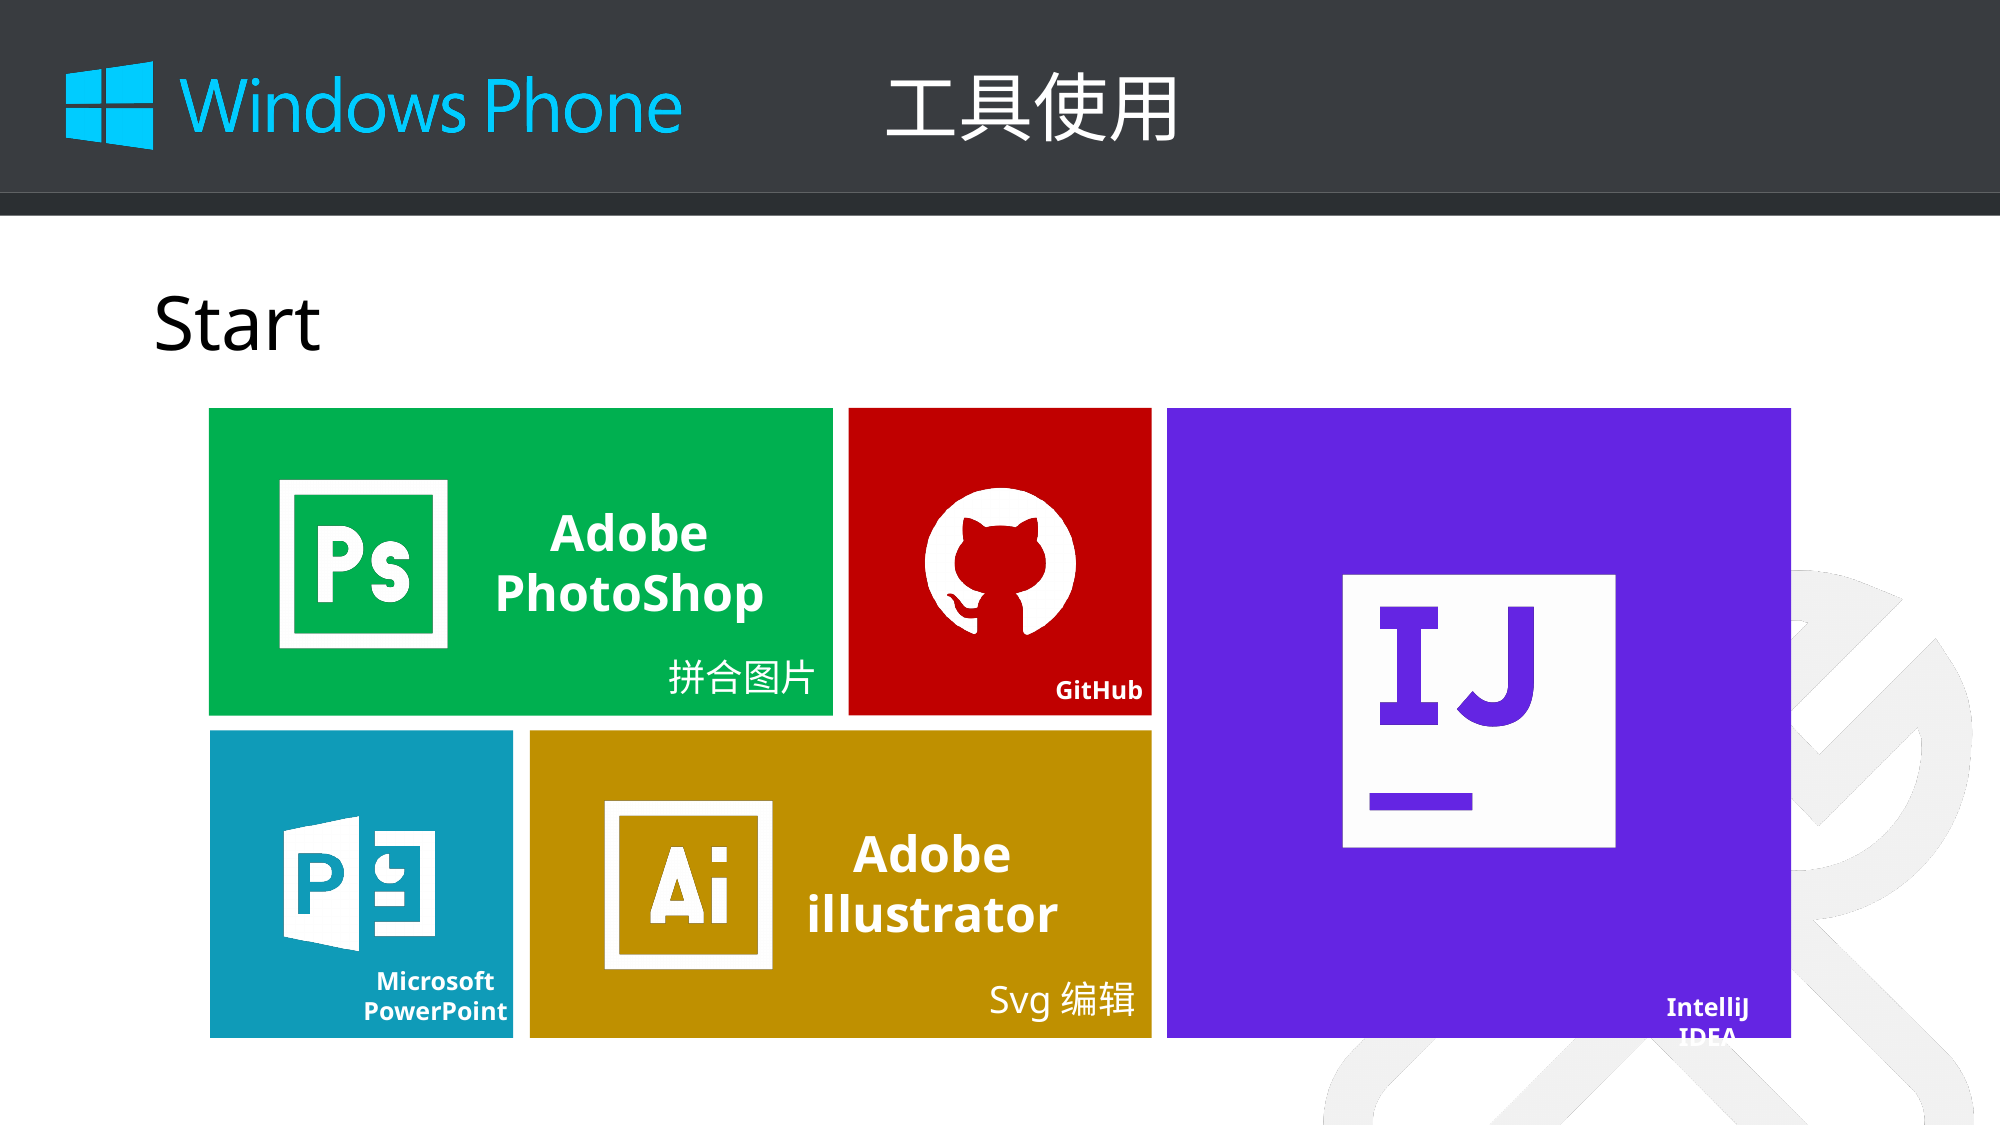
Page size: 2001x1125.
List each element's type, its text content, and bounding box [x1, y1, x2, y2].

text_box Start [138, 268, 551, 373]
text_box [0, 0, 2000, 216]
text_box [208, 407, 1792, 1038]
picture [1248, 495, 2000, 1125]
